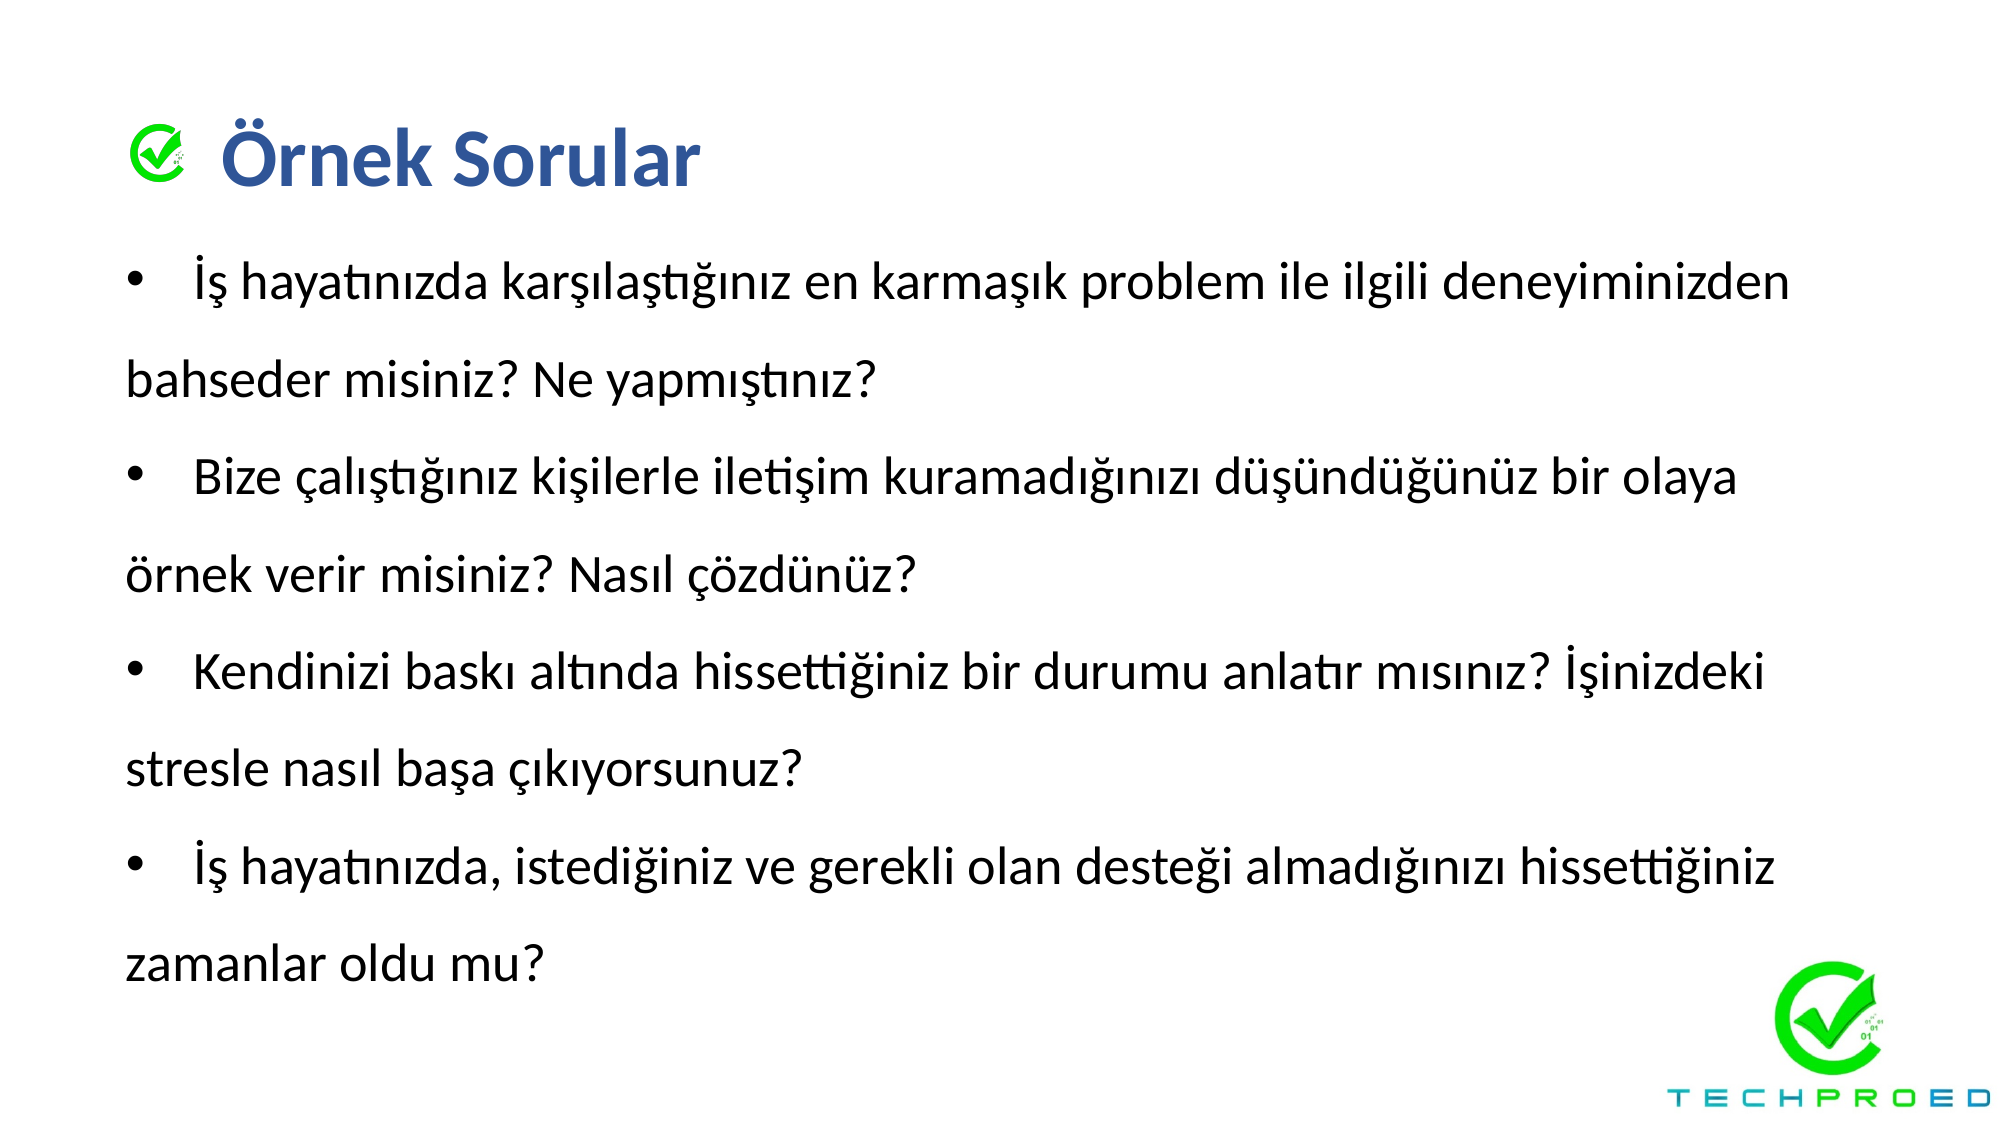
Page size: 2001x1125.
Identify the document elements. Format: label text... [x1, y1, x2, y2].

text_box İş hayatınızda karşılaştığınız en karmaşık problem ile ilgili deneyiminizden bahseder misiniz? Ne yapmıştınız? Bize çalıştığınız kişilerle iletişim kuramadığınızı düşündüğünüz bir olaya örnek verir misiniz? Nasıl çözdünüz? Kendinizi baskı altında hissettiğiniz bir durumu anlatır mısınız? İşinizdeki stresle nasıl başa çıkıyorsunuz? İş hayatınızda, istediğiniz ve gerekli olan desteği almadığınızı hissettiğiniz zamanlar oldu mu? [111, 205, 1878, 1000]
picture [127, 123, 187, 183]
text_box Örnek Sorular [112, 95, 717, 205]
picture [1659, 944, 2000, 1125]
